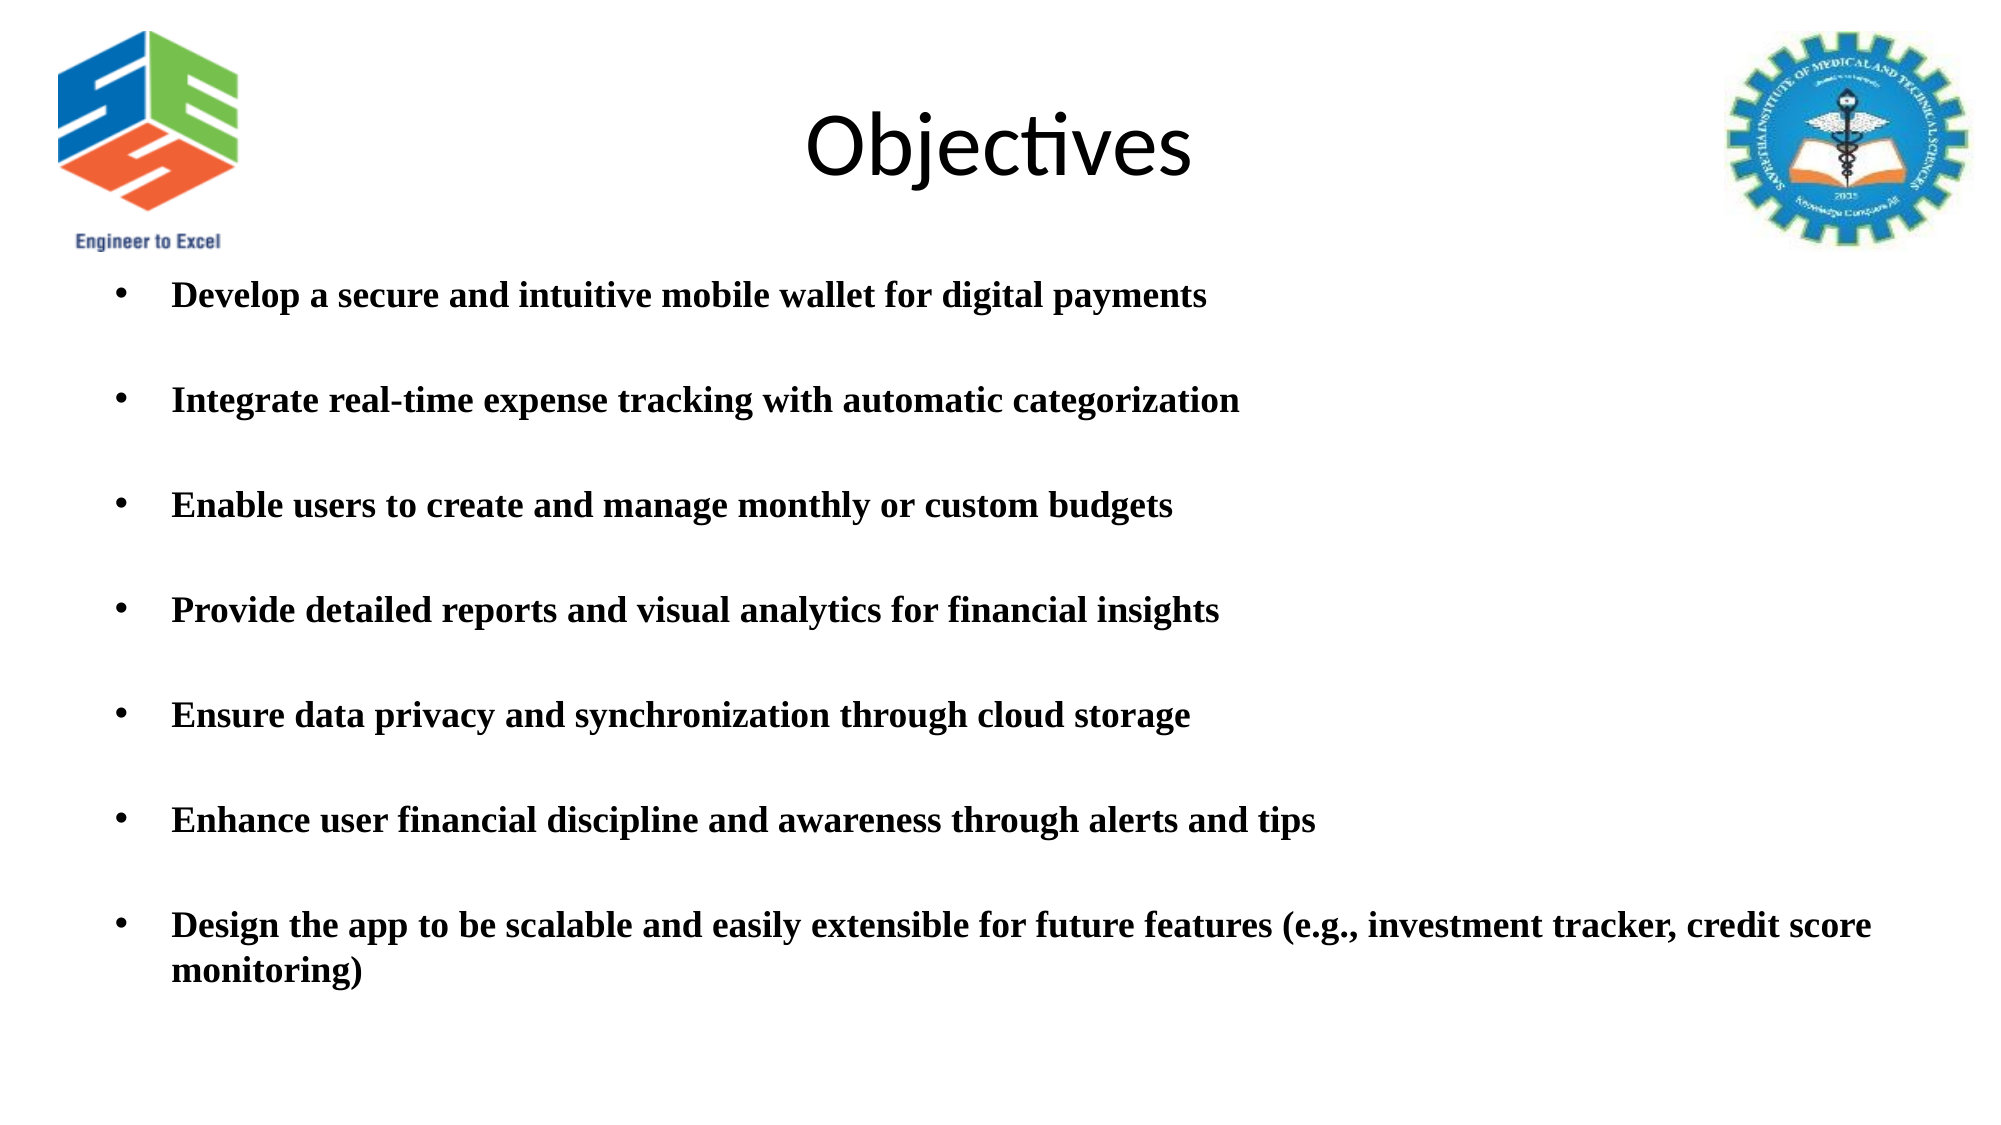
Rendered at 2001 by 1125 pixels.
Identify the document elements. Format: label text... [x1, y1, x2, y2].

title Objectives [251, 45, 1719, 233]
picture [1724, 31, 1975, 252]
list Develop a secure and intuitive mobile wallet for digital payments Integrate real-time expense tracking with automatic categorization Enable users to create and manage monthly or custom budgets Provide detailed reports and visual analytics for financial insights Ensure data privacy and synchronization through cloud storage Enhance user financial discipline and awareness through alerts and tips Design the app to be scalable and easily extensible for future features (e.g., investment tracker, credit score monitoring) [99, 262, 1900, 1005]
picture [58, 31, 246, 252]
